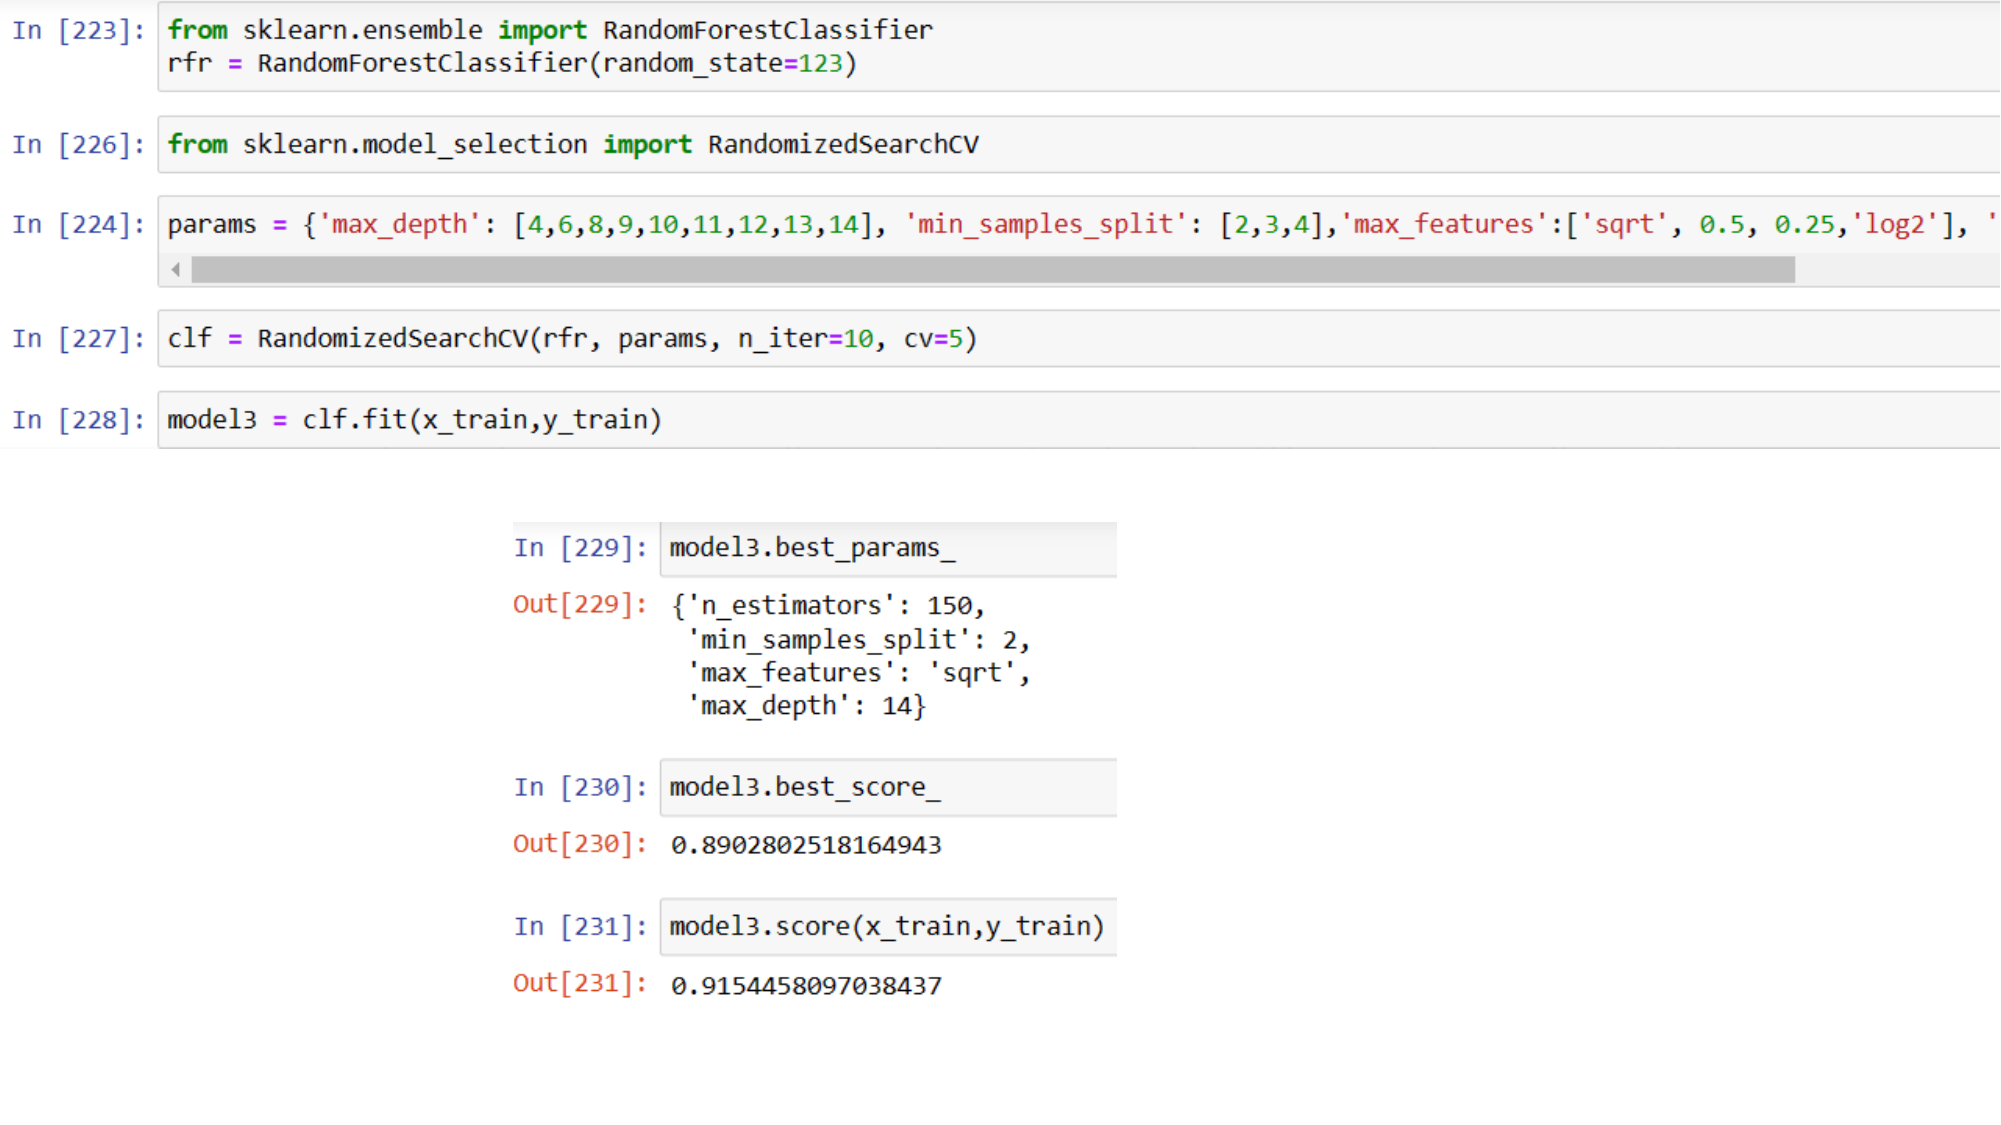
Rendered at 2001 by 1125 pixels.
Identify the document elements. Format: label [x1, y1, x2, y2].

picture [0, 0, 2000, 449]
picture [513, 522, 1117, 1026]
